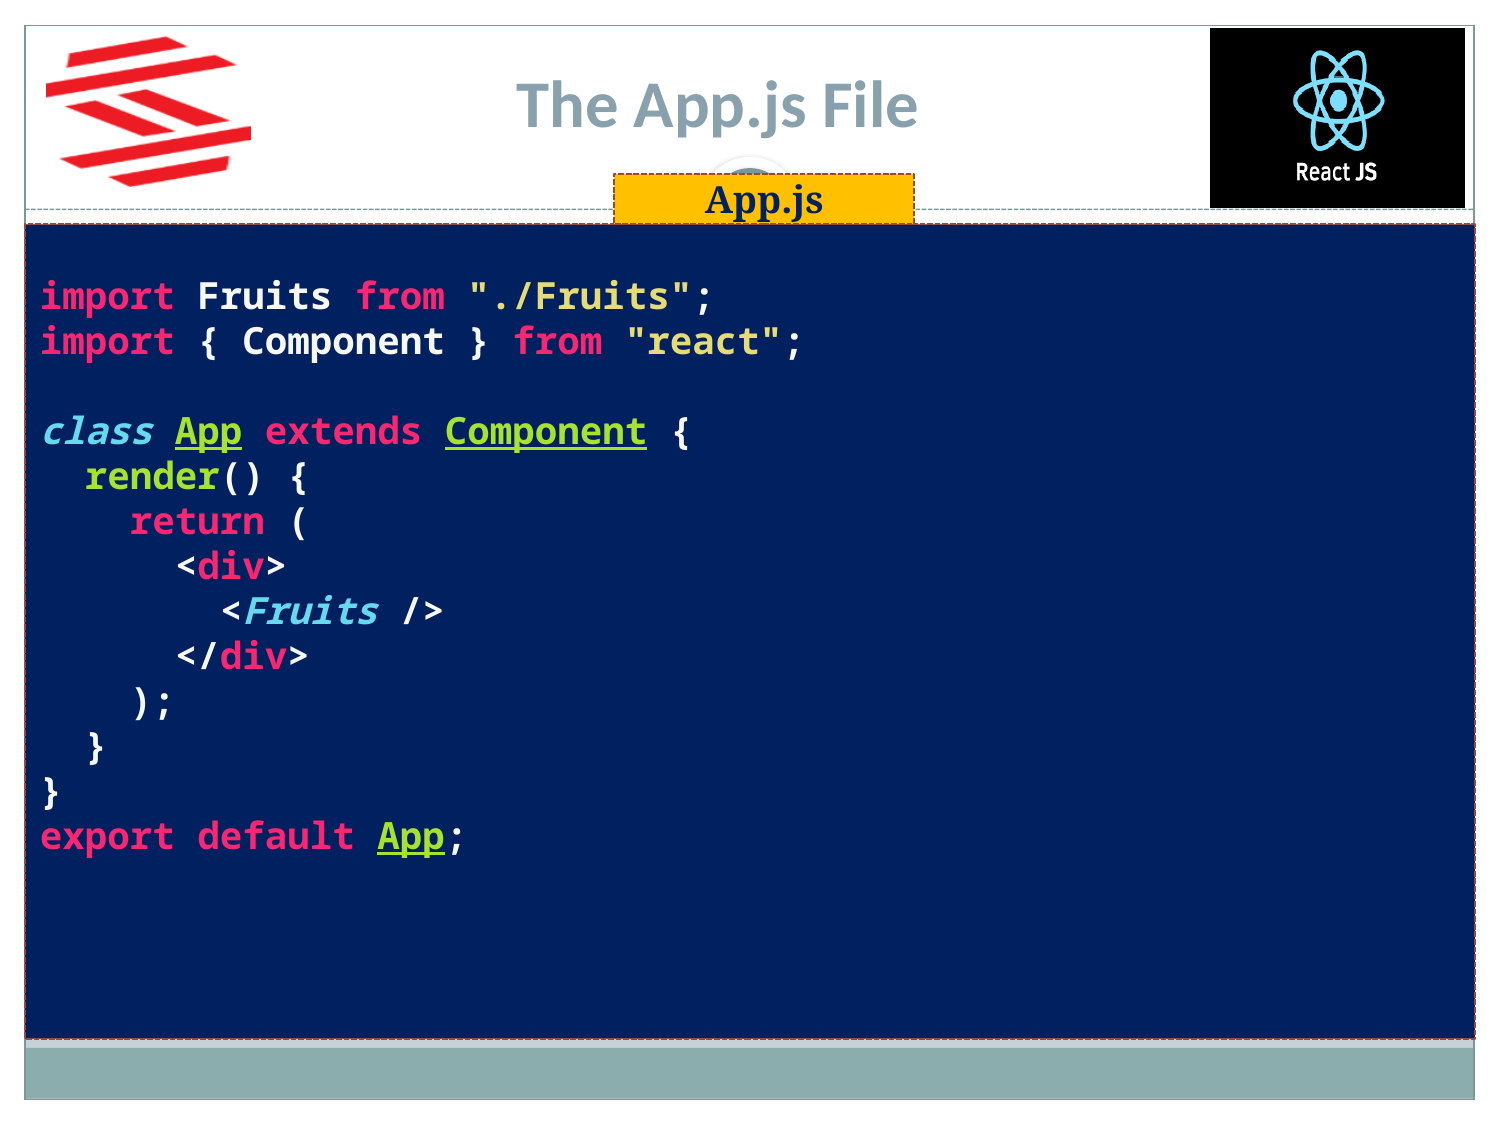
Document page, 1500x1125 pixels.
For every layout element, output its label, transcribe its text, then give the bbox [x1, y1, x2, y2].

title [46, 23, 1203, 186]
text_box App.js [613, 173, 915, 225]
picture [1210, 28, 1466, 209]
text_box import Fruits from "./Fruits"; import { Component } from "react"; class App extends Component { render() { return ( <div> <Fruits /> </div> ); } } export default App; [24, 223, 1476, 1040]
text_box The App.js File [365, 0, 1363, 150]
picture [46, 34, 252, 195]
